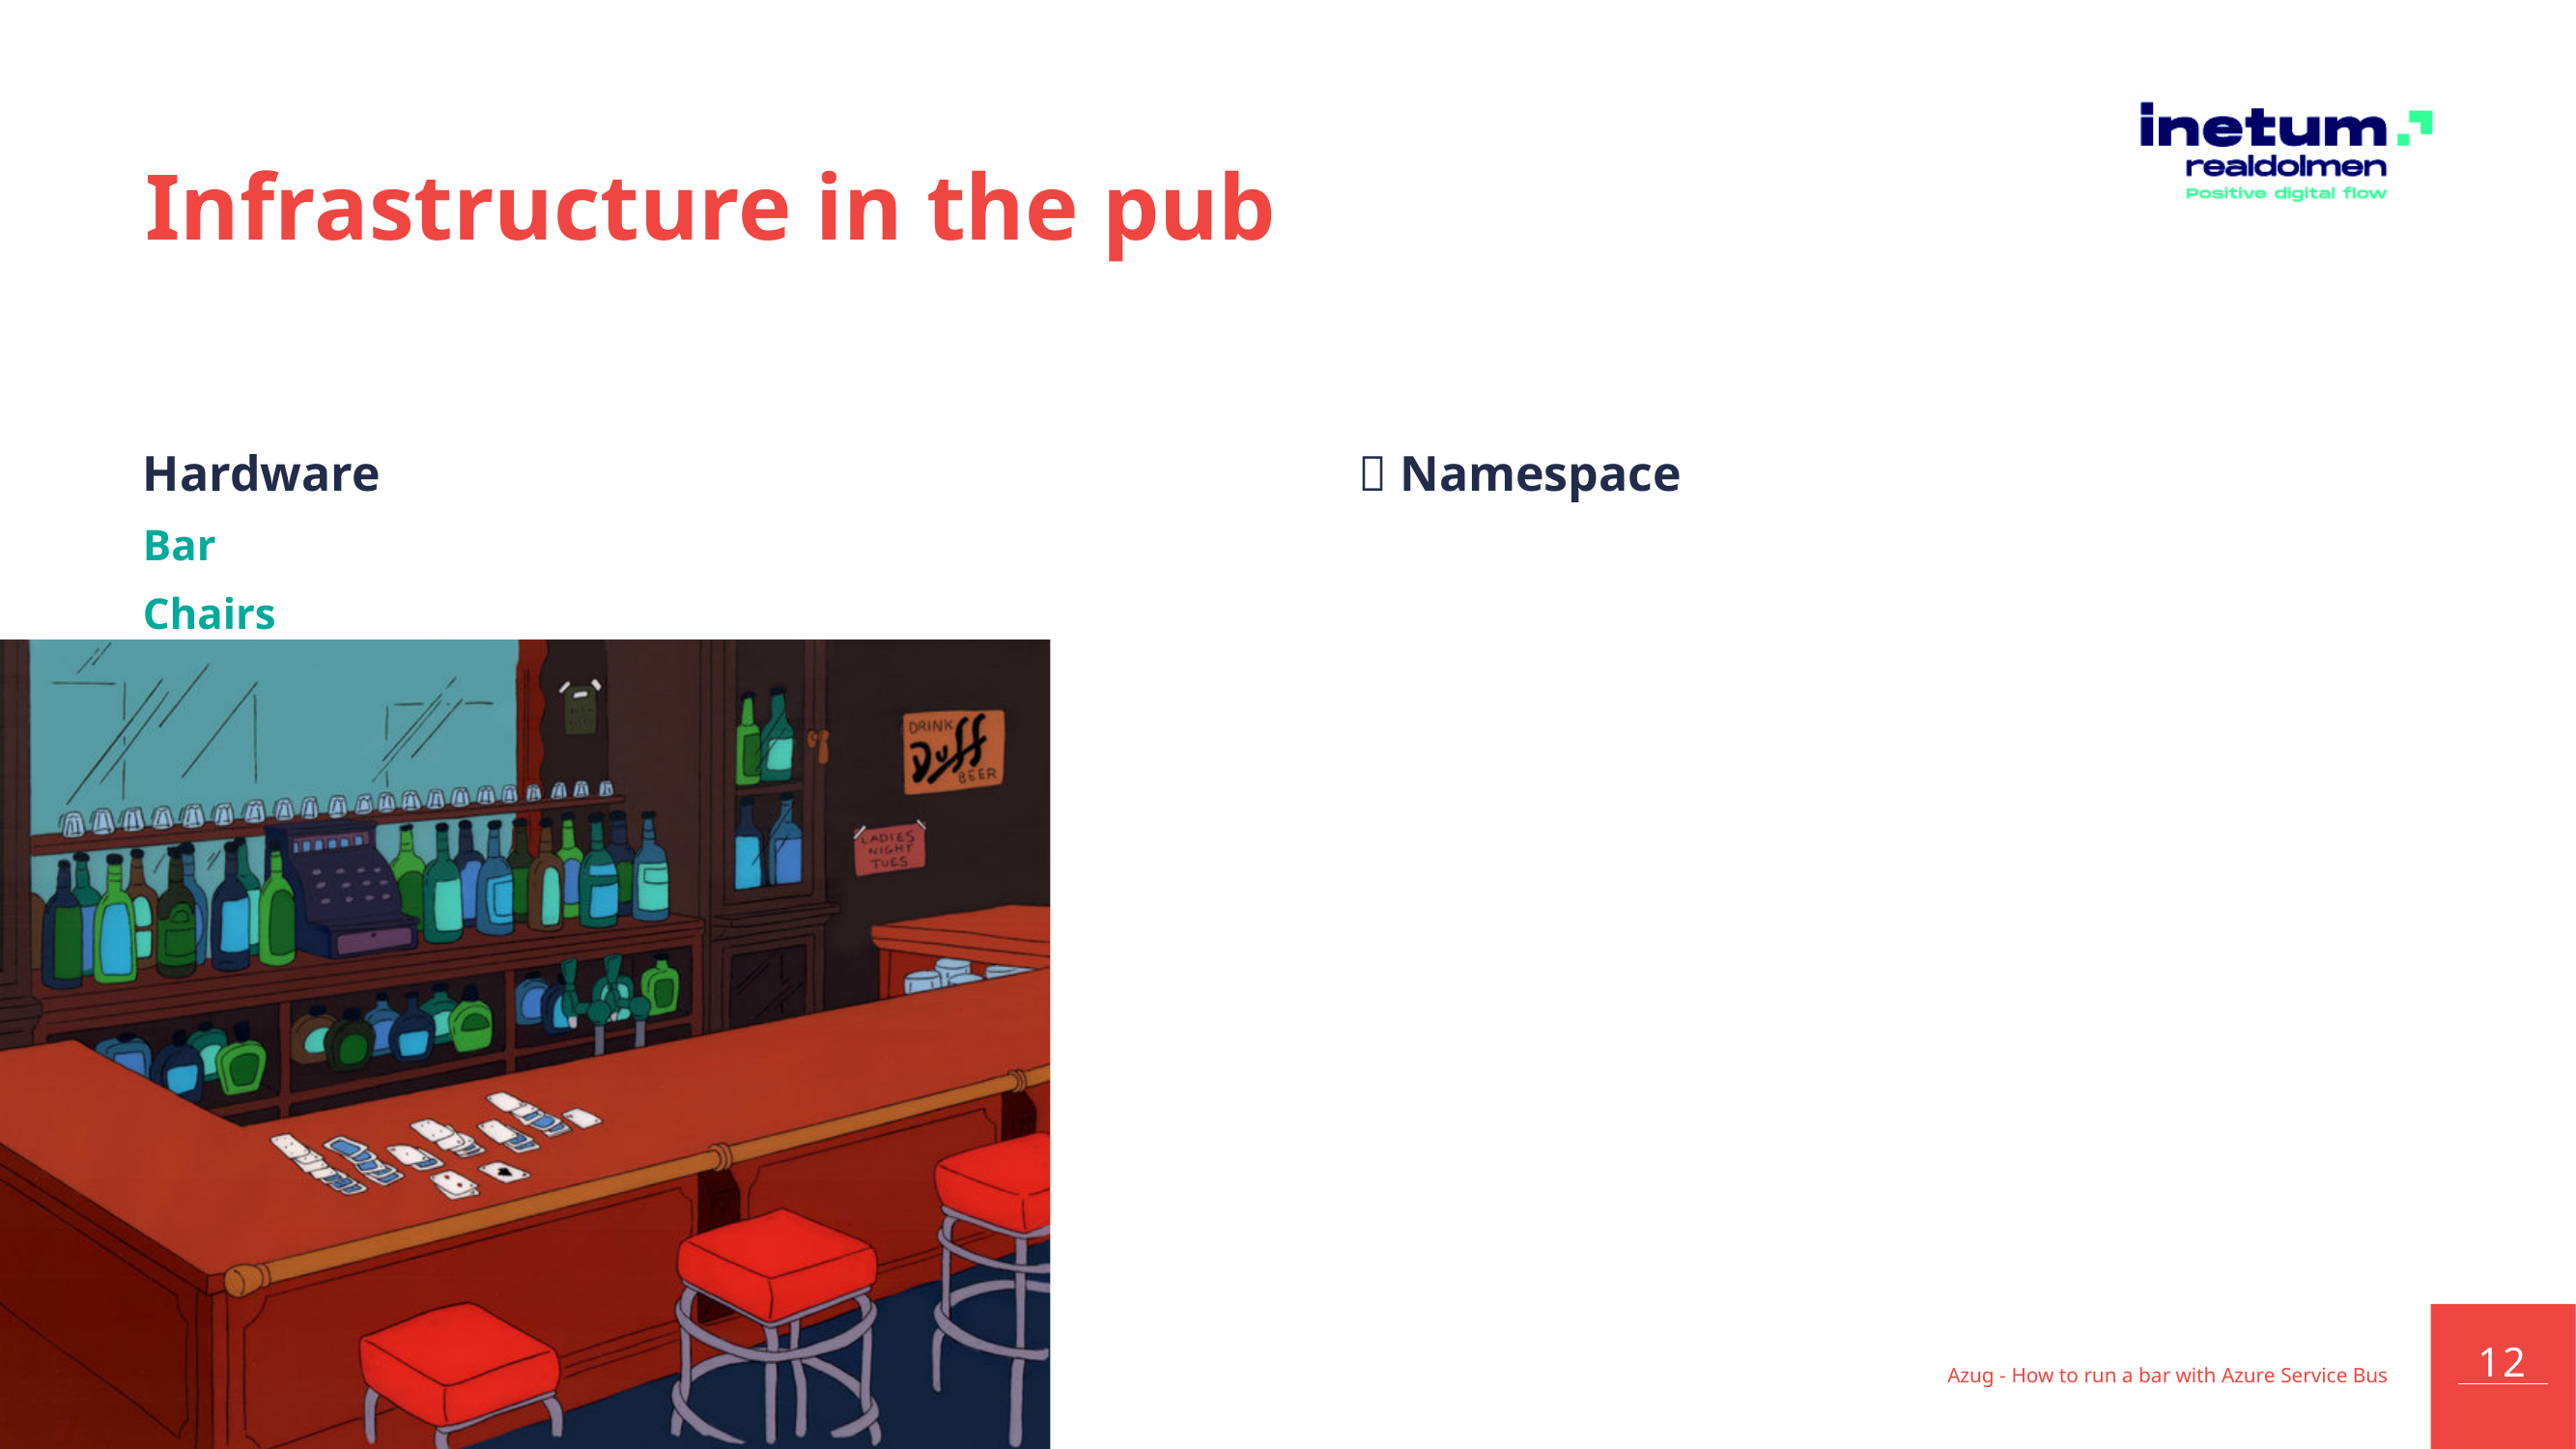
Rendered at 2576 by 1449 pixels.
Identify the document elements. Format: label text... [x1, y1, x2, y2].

list  Namespace [1358, 420, 2409, 497]
title Infrastructure in the pub [142, 147, 2109, 260]
picture [0, 639, 1051, 1449]
picture [2118, 68, 2457, 218]
footer Azug - How to run a bar with Azure Service Bus [1533, 1354, 2403, 1394]
list Hardware Bar Chairs [142, 420, 1194, 635]
